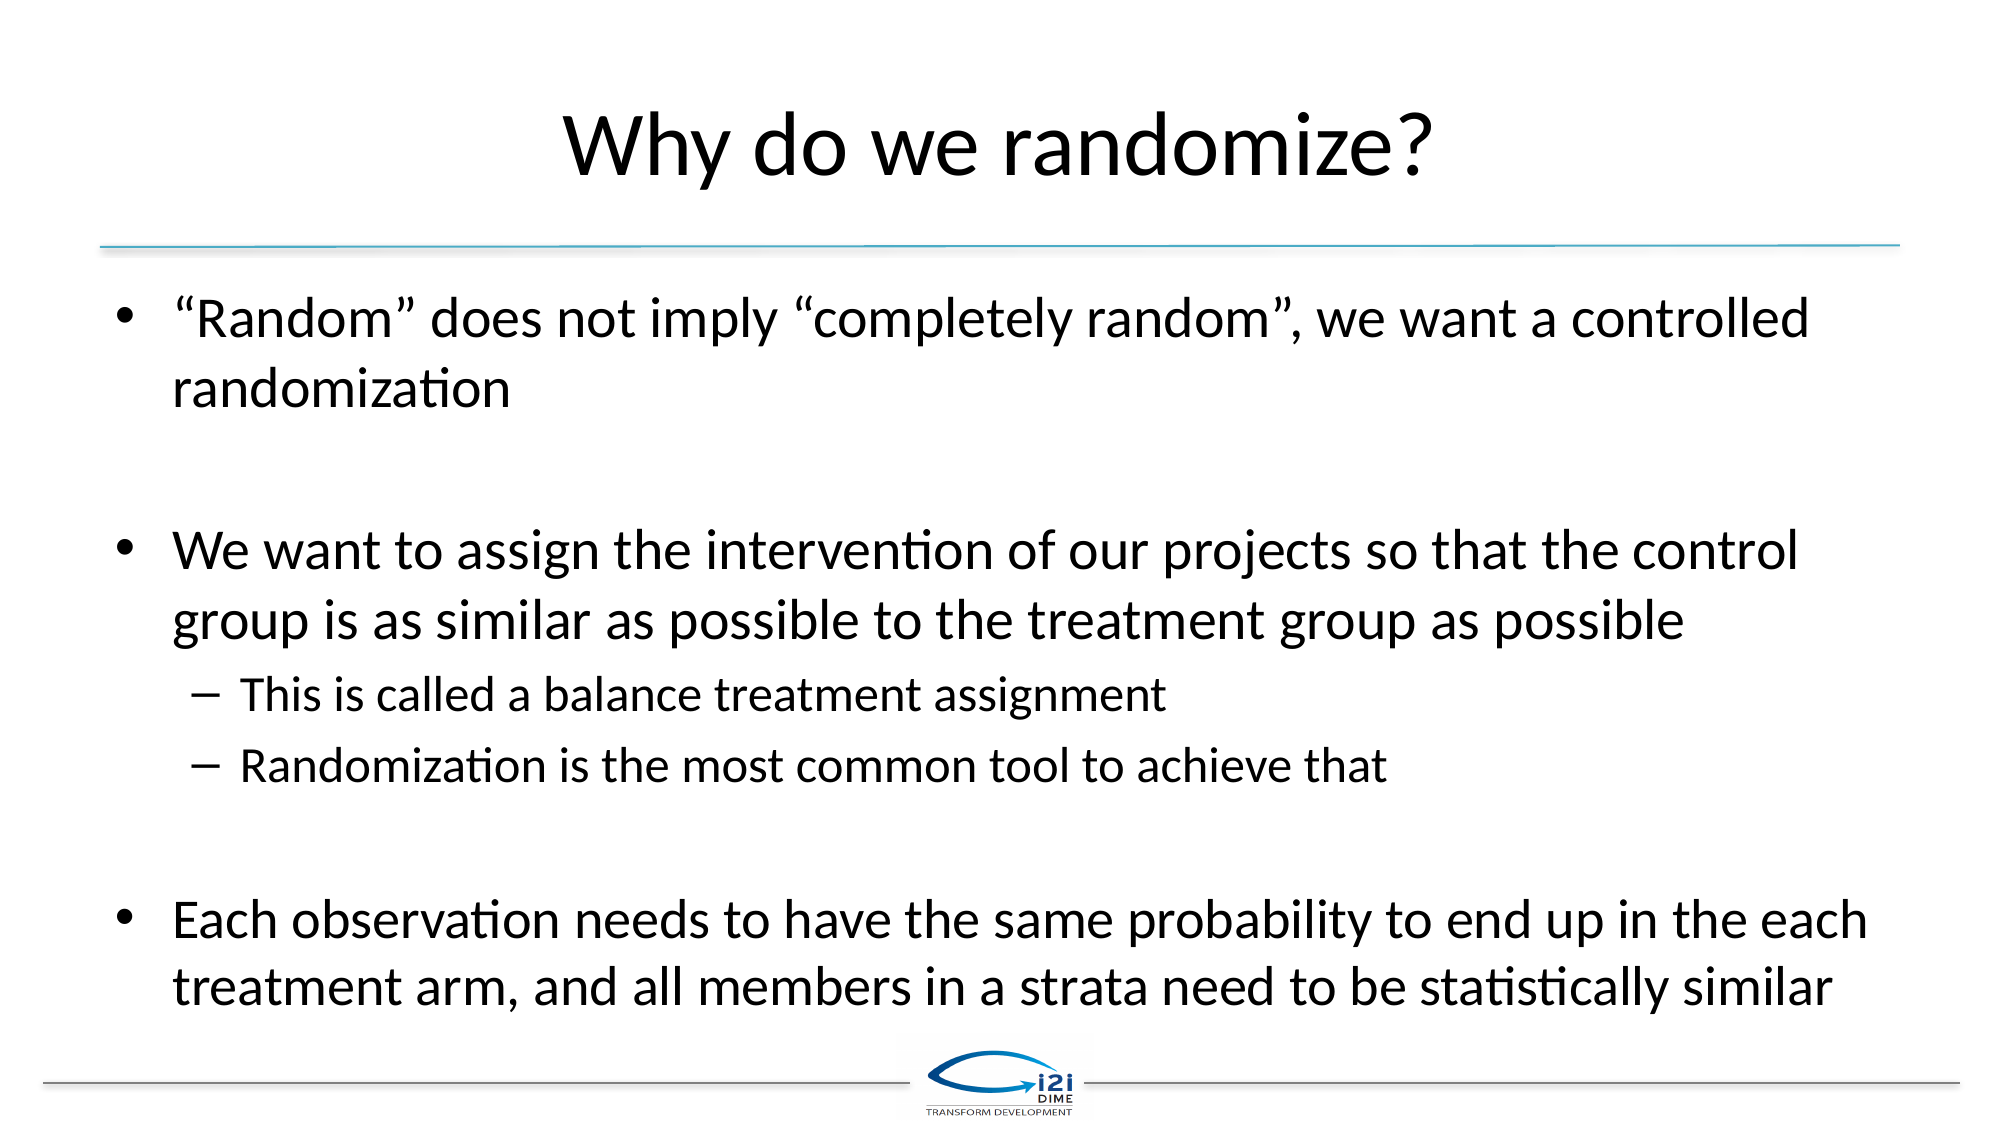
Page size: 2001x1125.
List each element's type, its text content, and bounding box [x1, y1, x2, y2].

picture [896, 1034, 1094, 1121]
list “Random” does not imply “completely random”, we want a controlled randomization We want to assign the intervention of our projects so that the control group is as similar as possible to the treatment group as possible This is called a balance treatment assignment Randomization is the most common tool to achieve that Each observation needs to have the same probability to end up in the each treatment arm, and all members in a strata need to be statistically similar [99, 262, 1900, 1034]
title Why do we randomize? [99, 45, 1900, 233]
